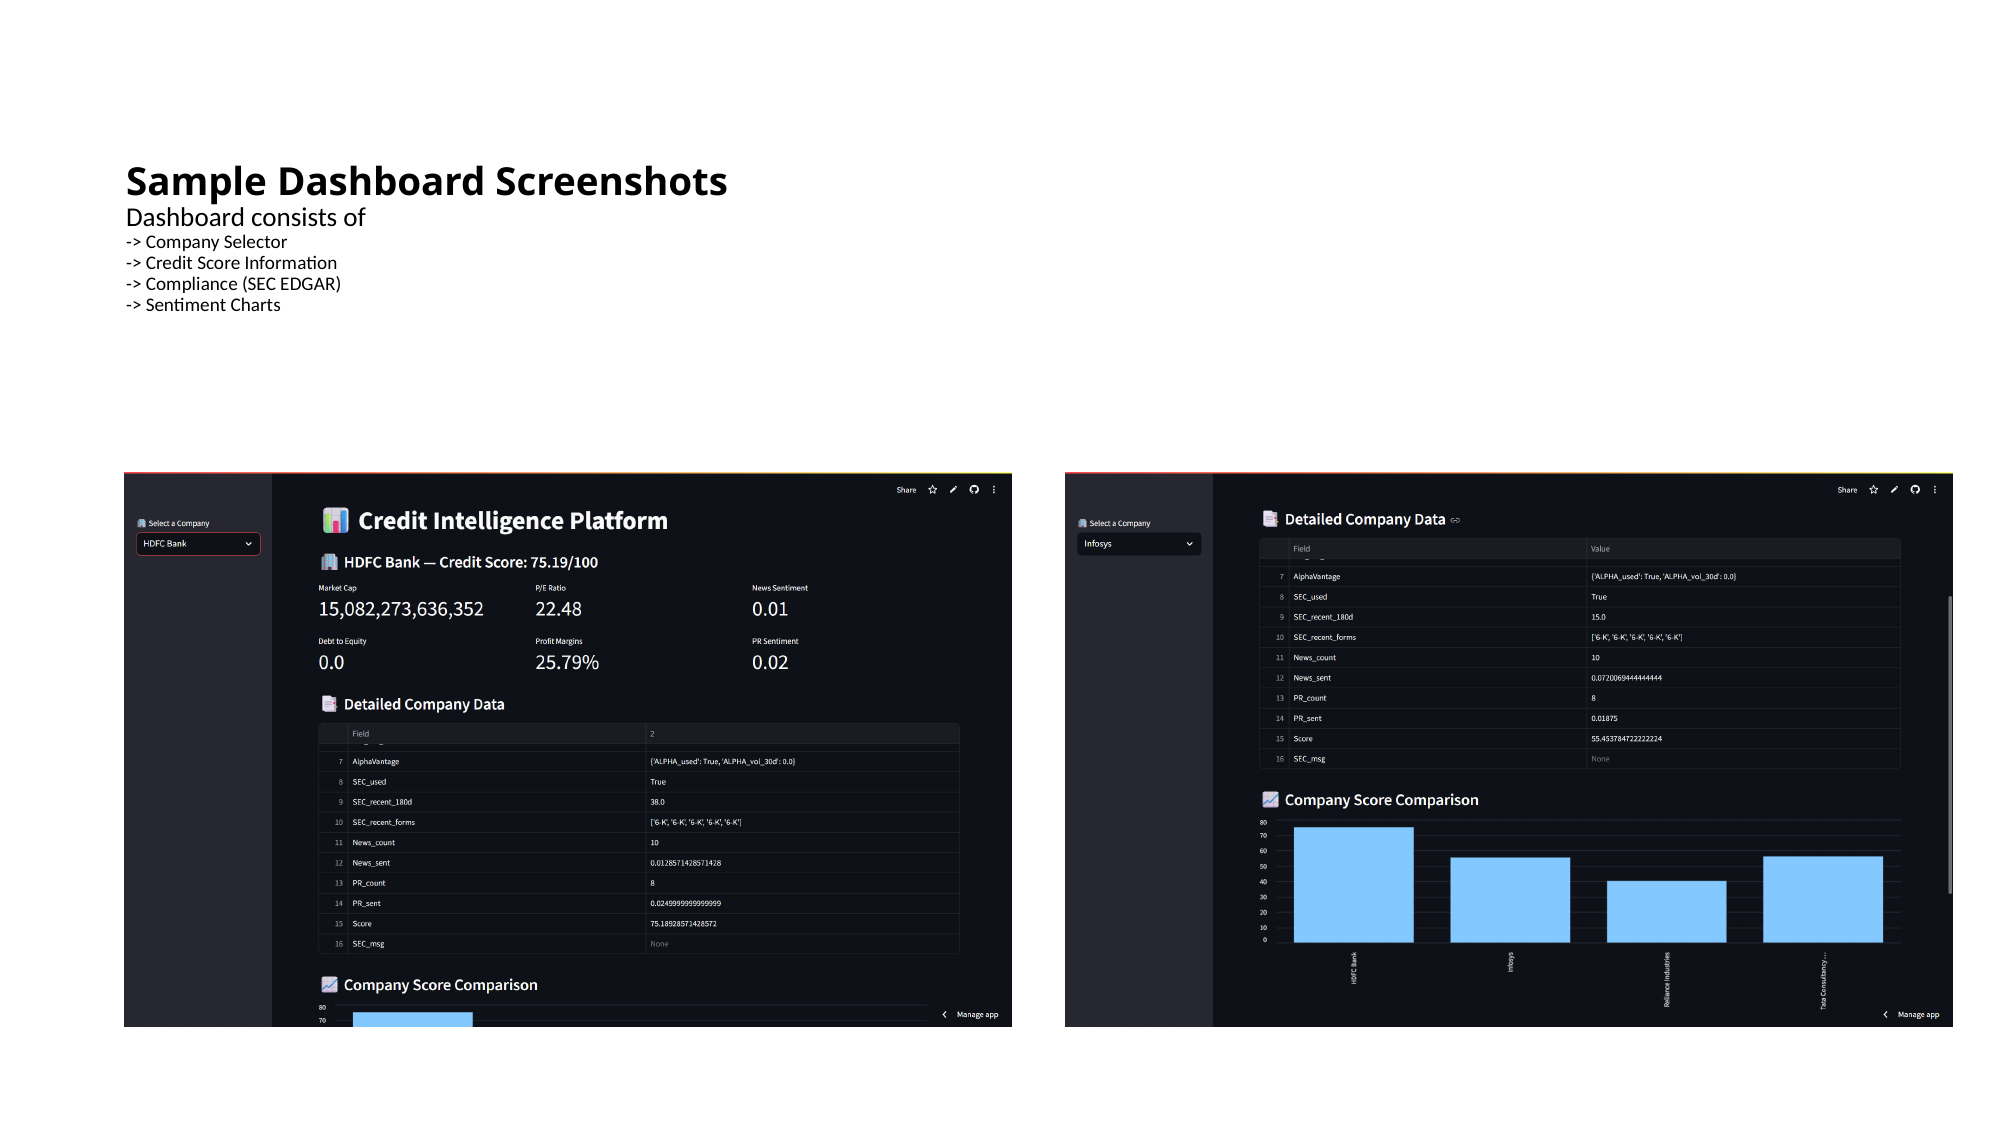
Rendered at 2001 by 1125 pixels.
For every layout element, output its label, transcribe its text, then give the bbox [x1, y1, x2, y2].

picture [1065, 471, 1953, 1027]
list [124, 471, 1012, 1027]
title Sample Dashboard Screenshots Dashboard consists of -> Company Selector -> Credit Score Information -> Compliance (SEC EDGAR) -> Sentiment Charts [111, 152, 1837, 371]
